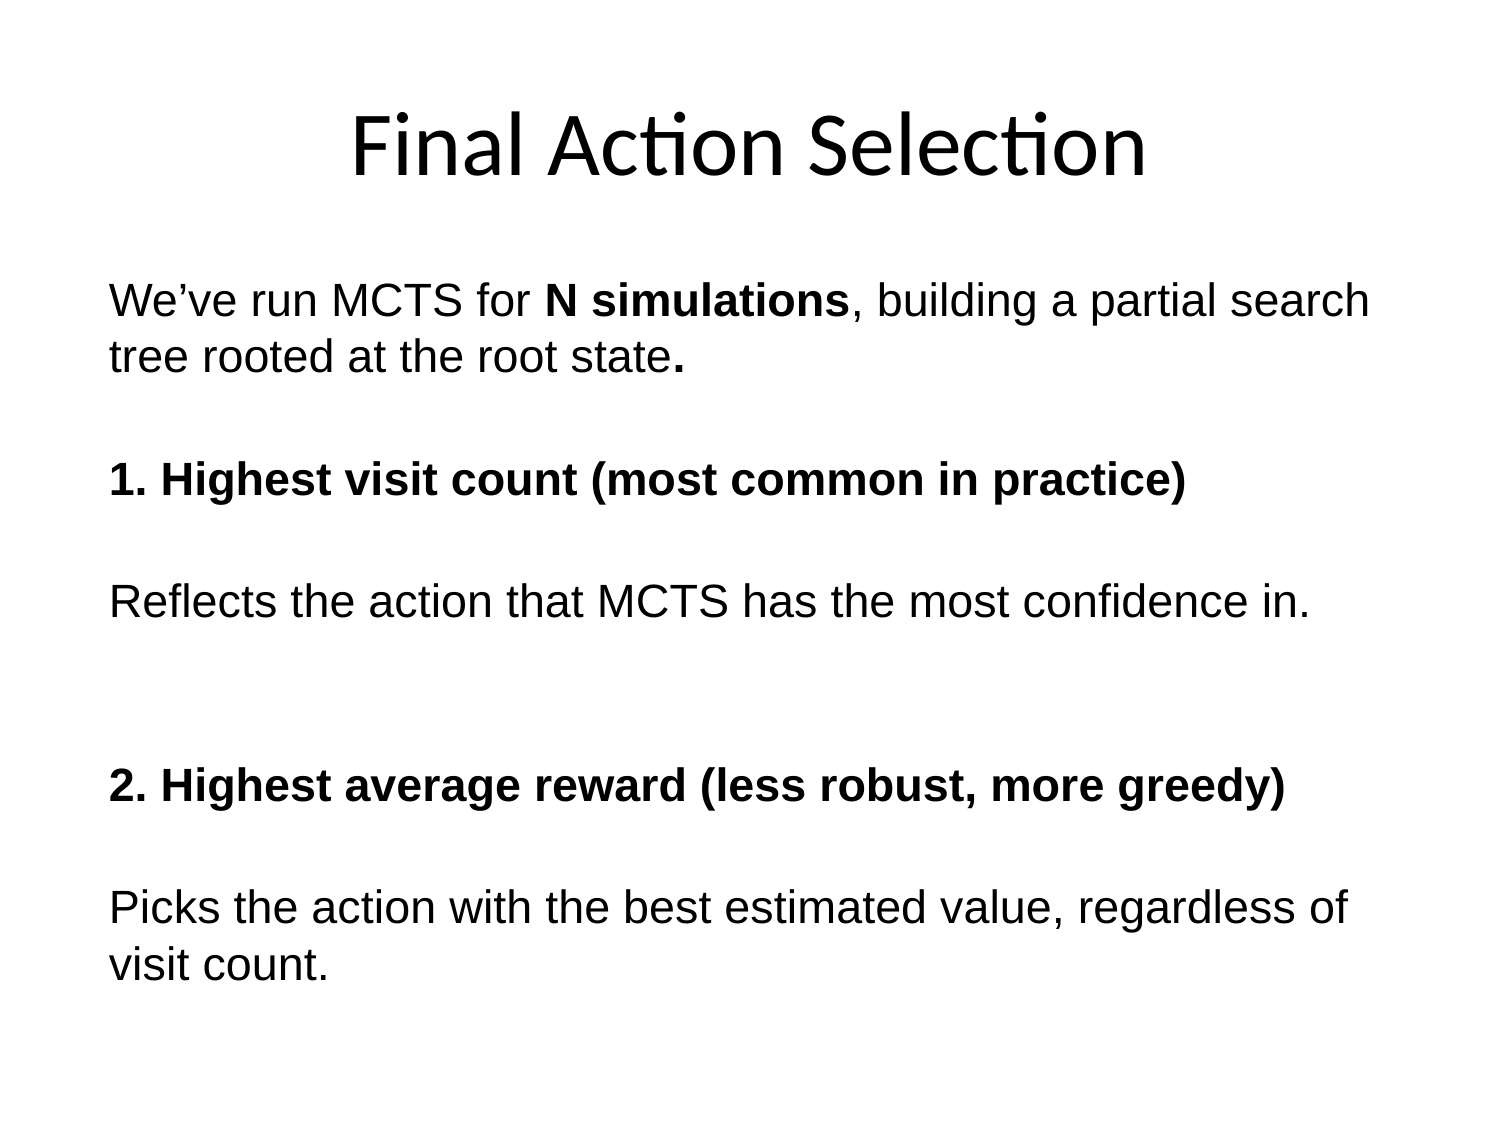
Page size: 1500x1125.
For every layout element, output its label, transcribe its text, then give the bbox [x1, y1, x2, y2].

title Final Action Selection [75, 45, 1425, 233]
